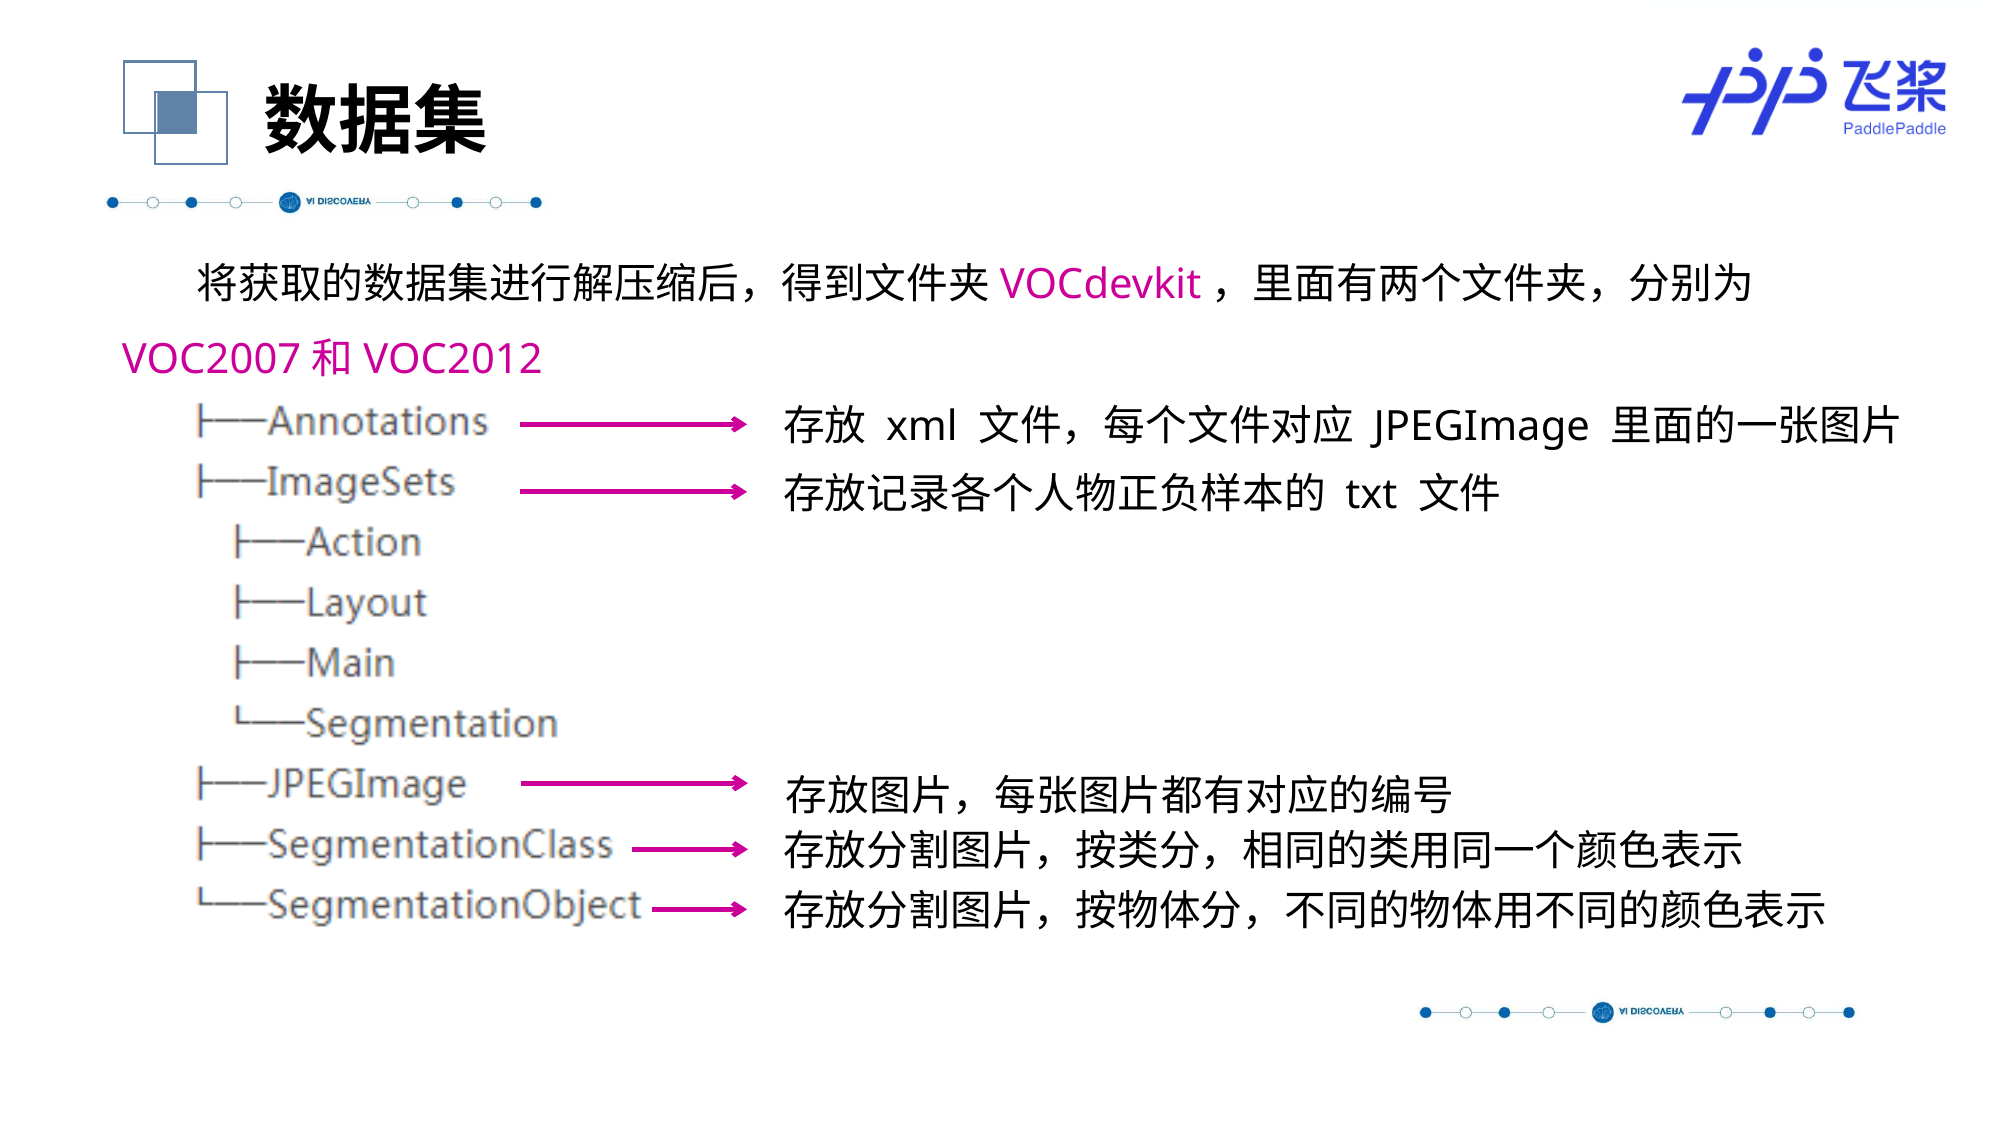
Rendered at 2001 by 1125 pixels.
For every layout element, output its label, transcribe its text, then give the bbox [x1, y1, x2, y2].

text_box 存放 xml 文件，每个文件对应 JPEGImage 里面的一张图片 [768, 391, 1998, 457]
text_box 将获取的数据集进行解压缩后，得到文件夹VOCdevkit，里面有两个文件夹，分别为VOC2007和VOC2012 [107, 224, 1892, 390]
text_box 数据集 [248, 65, 872, 171]
picture [1408, 990, 1863, 1039]
text_box 存放图片，每张图片都有对应的编号 [771, 761, 2000, 827]
picture [95, 180, 550, 229]
text_box 存放记录各个人物正负样本的 txt 文件 [768, 459, 1998, 524]
picture [1635, 0, 1988, 173]
picture [174, 391, 692, 948]
text_box 存放分割图片，按物体分，不同的物体用不同的颜色表示 [768, 876, 1998, 942]
text_box 存放分割图片，按类分，相同的类用同一个颜色表示 [768, 816, 1998, 876]
